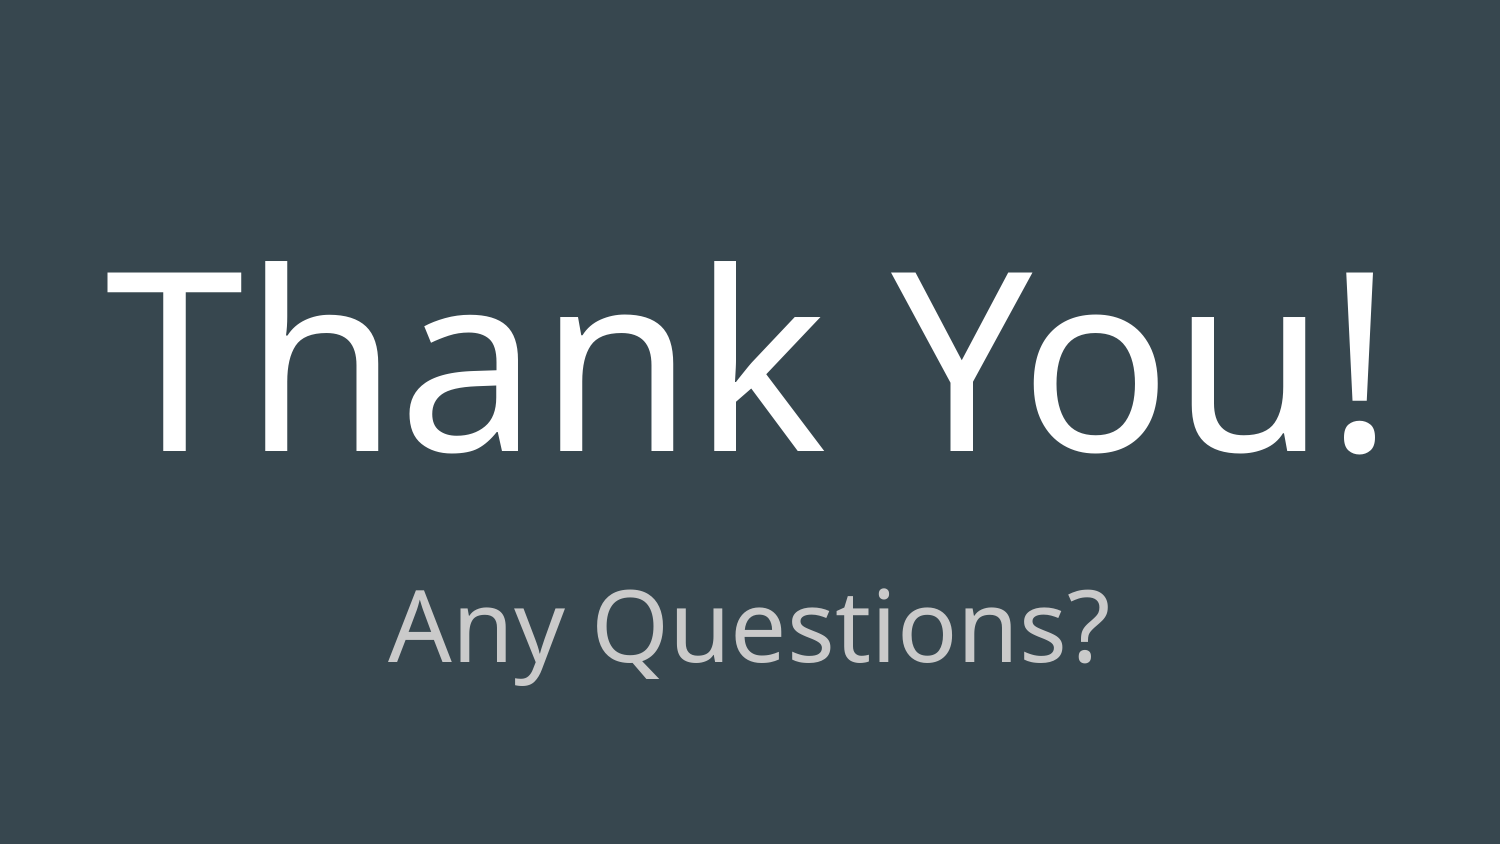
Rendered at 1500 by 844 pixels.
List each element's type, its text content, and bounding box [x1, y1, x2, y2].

list Any Questions? [51, 529, 1449, 743]
title Thank You! [51, 205, 1449, 517]
